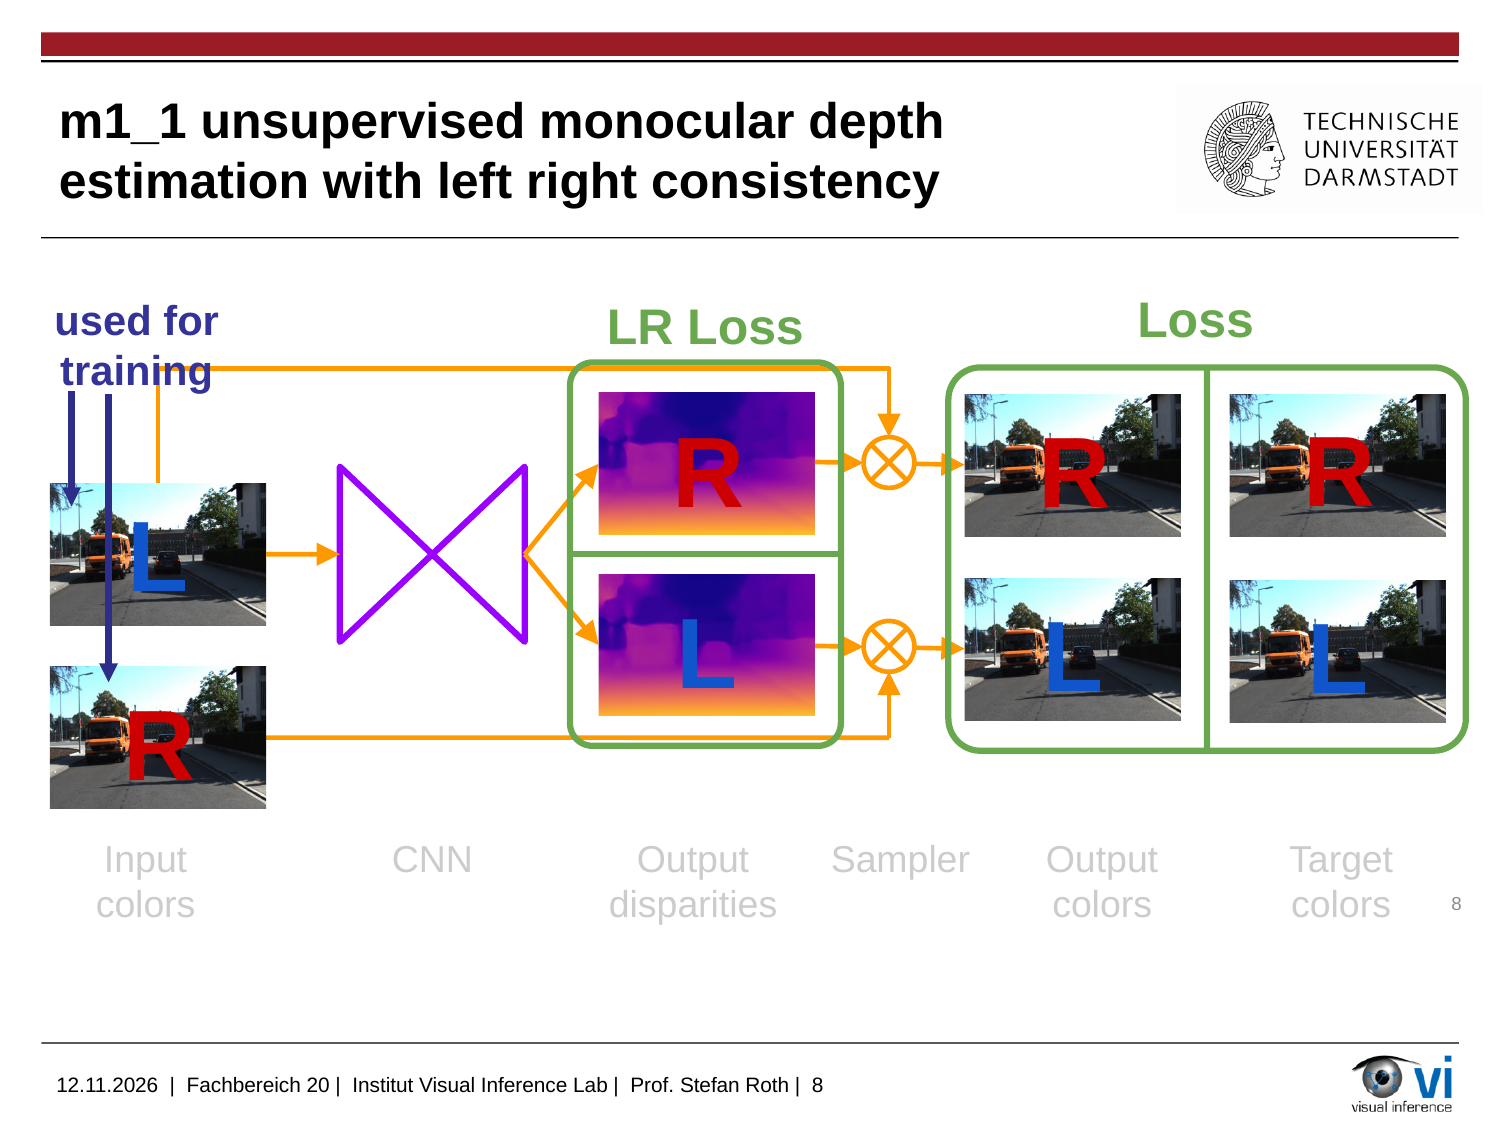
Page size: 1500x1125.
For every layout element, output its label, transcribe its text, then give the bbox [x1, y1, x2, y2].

picture [109, 482, 267, 626]
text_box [524, 463, 599, 553]
text_box L [114, 476, 153, 481]
picture [1175, 84, 1483, 214]
text_box Input colors [77, 819, 214, 884]
text_box 8 [1386, 870, 1477, 936]
picture [49, 482, 108, 626]
text_box [863, 620, 915, 672]
picture [1229, 580, 1447, 724]
text_box [604, 560, 841, 644]
text_box Target colors [1272, 819, 1410, 884]
text_box [339, 466, 519, 642]
picture [598, 573, 816, 717]
text_box [948, 367, 1203, 751]
text_box Sampler [814, 819, 987, 884]
text_box [602, 471, 841, 551]
text_box [577, 362, 833, 368]
text_box Loss [1102, 272, 1289, 350]
picture [1351, 1055, 1500, 1112]
text_box CNN [364, 819, 501, 884]
text_box [1211, 367, 1466, 751]
text_box Output disparities [585, 819, 802, 884]
picture [964, 393, 1182, 537]
text_box [569, 378, 841, 462]
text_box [524, 553, 599, 646]
picture [49, 666, 267, 809]
text_box [863, 437, 915, 488]
text_box Output colors [1023, 819, 1181, 884]
text_box [569, 653, 841, 737]
picture [964, 577, 1182, 721]
picture [1229, 393, 1447, 537]
picture [598, 392, 816, 536]
text_box L [162, 476, 208, 481]
title m1_1 unsupervised monocular depth estimation with left right consistency [58, 79, 1149, 218]
text_box used for training [16, 279, 258, 356]
text_box LR Loss [585, 279, 826, 356]
